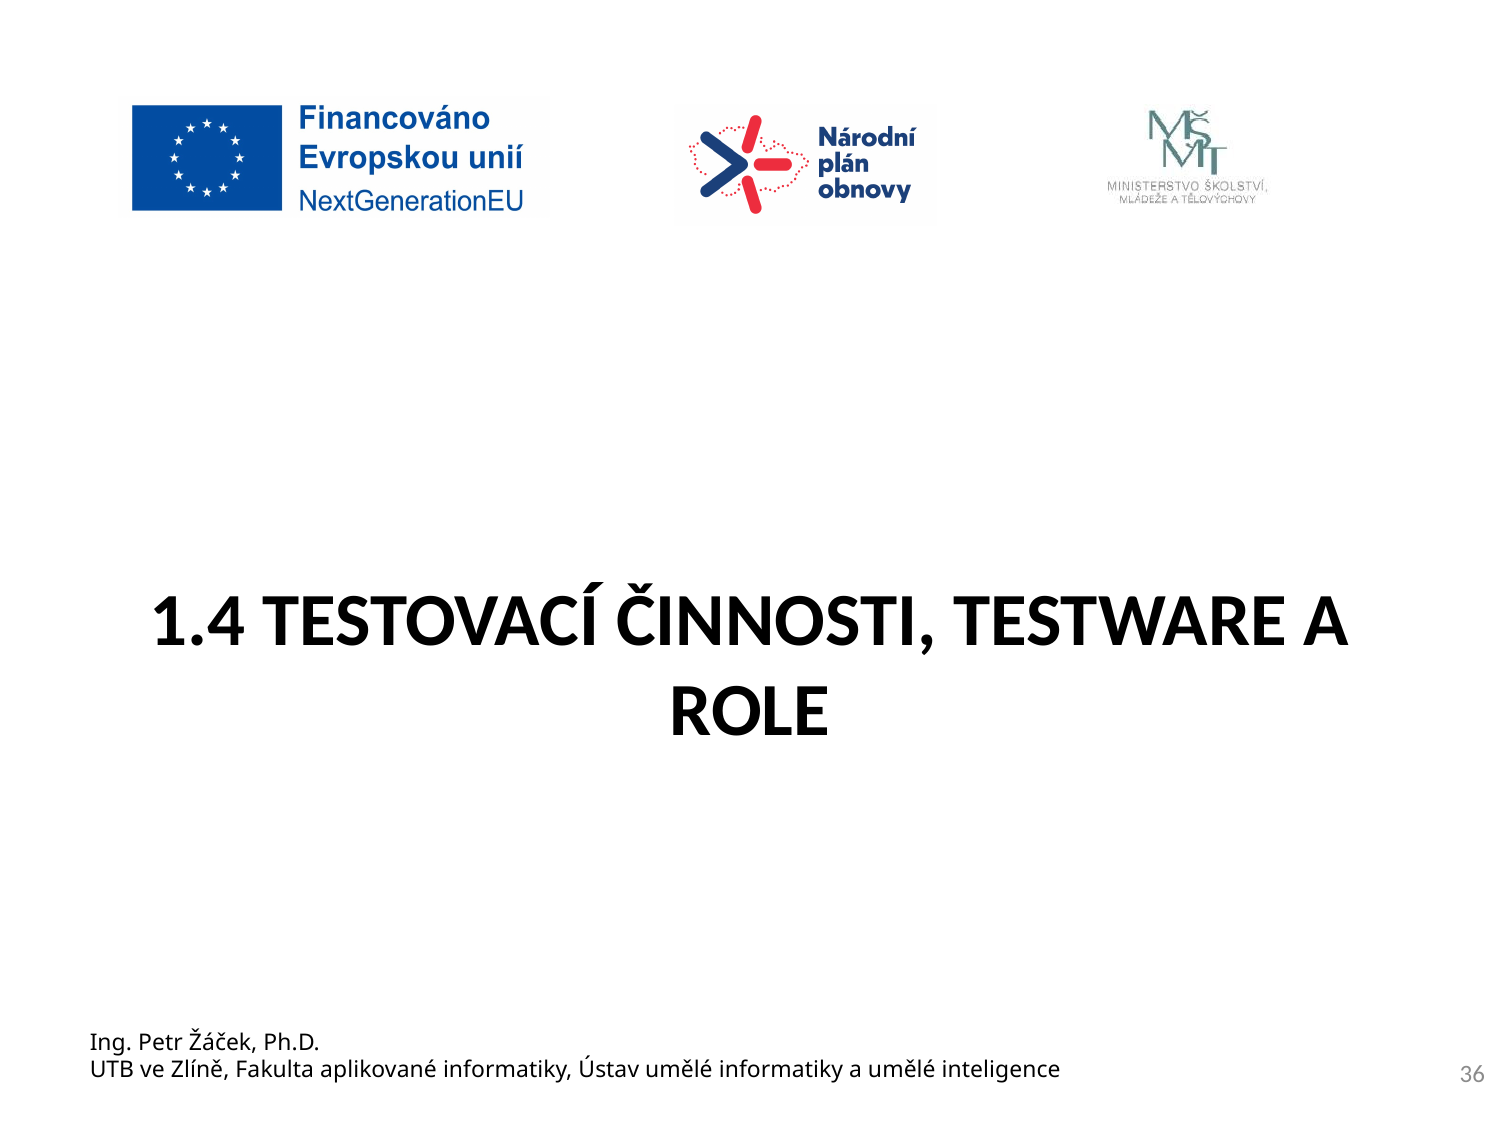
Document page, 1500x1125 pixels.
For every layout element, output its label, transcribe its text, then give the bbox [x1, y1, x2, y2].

text_box 1.4 Testovací činnosti, testware a role [118, 562, 1382, 804]
picture [1099, 104, 1276, 211]
text_box Ing. Petr Žáček, Ph.D. UTB ve Zlíně, Fakulta aplikované informatiky, Ústav umělé informatiky a umělé inteligence [75, 1019, 1199, 1103]
picture [118, 96, 550, 218]
picture [674, 104, 937, 226]
slide_number 36 [1393, 1042, 1500, 1103]
